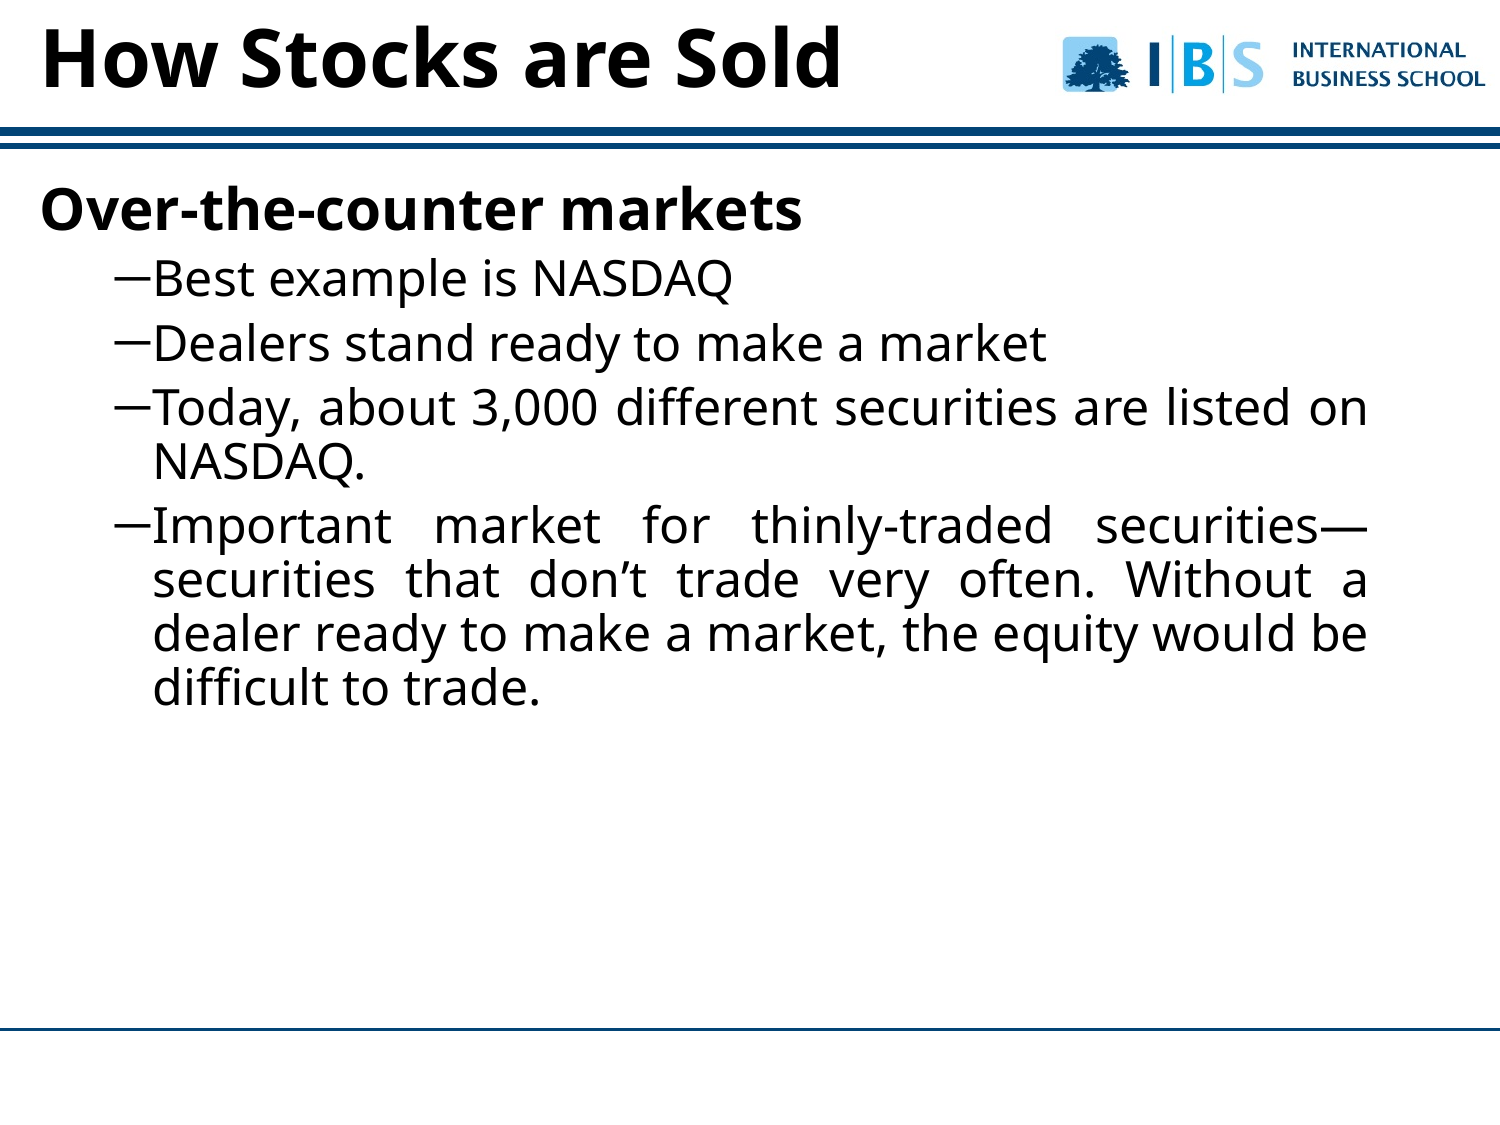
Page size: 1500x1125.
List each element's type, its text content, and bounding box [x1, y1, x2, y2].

list Over-the-counter markets Best example is NASDAQ Dealers stand ready to make a market Today, about 3,000 different securities are listed on NASDAQ. Important market for thinly-traded securities—securities that don’t trade very often. Without a dealer ready to make a market, the equity would be difficult to trade. [24, 172, 1386, 891]
picture [1055, 26, 1495, 96]
title How Stocks are Sold [24, 10, 1038, 113]
